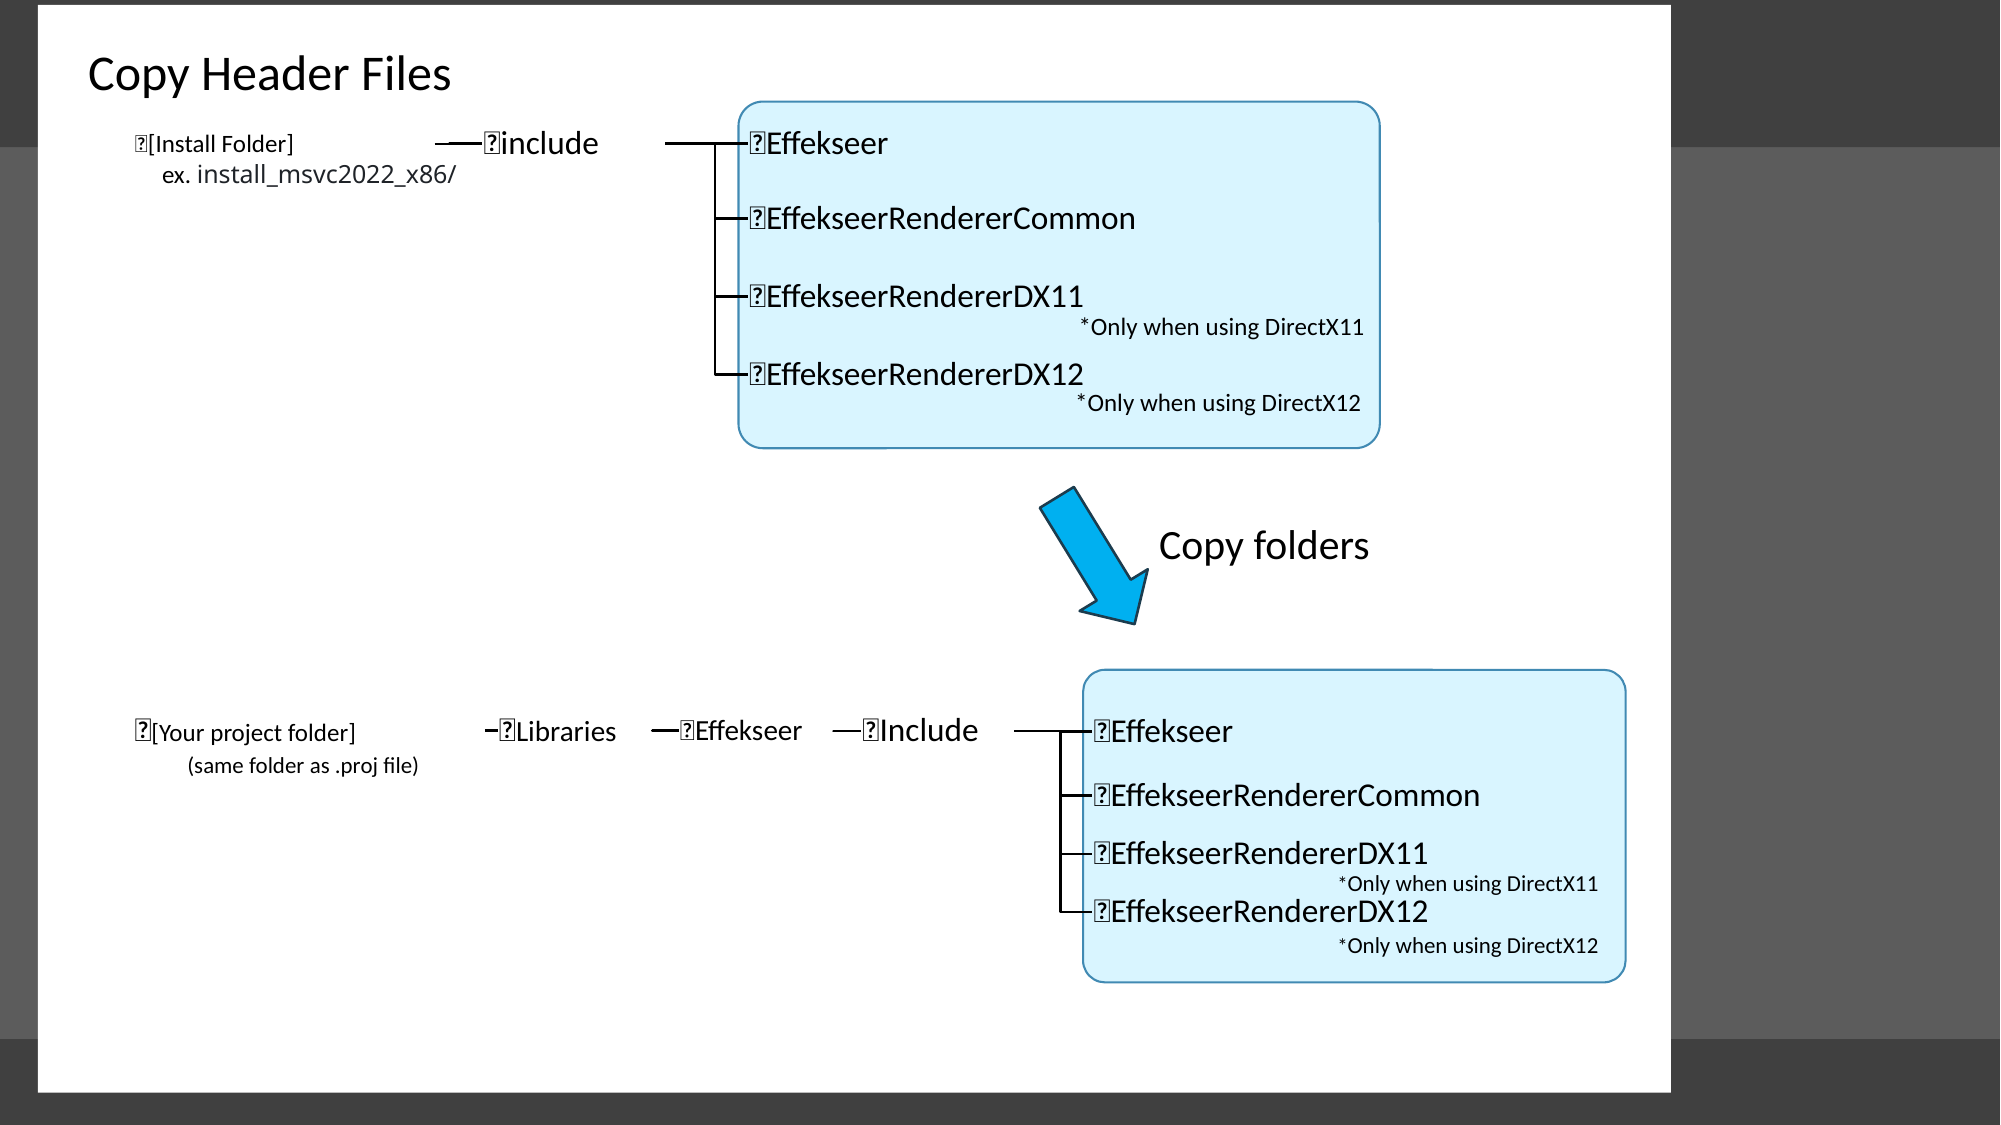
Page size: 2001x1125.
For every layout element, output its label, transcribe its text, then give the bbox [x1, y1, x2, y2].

text_box Copy Header Files [73, 32, 467, 108]
text_box Copy folders [1144, 510, 1385, 576]
text_box *Only when using DirectX12 [1244, 379, 1377, 424]
text_box [1056, 537, 1148, 626]
text_box [37, 3, 1672, 1094]
text_box *Only when using DirectX11 [1244, 302, 1381, 348]
text_box [1244, 100, 1381, 302]
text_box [132, 667, 1627, 1048]
text_box [1244, 348, 1381, 450]
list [132, 65, 1237, 528]
